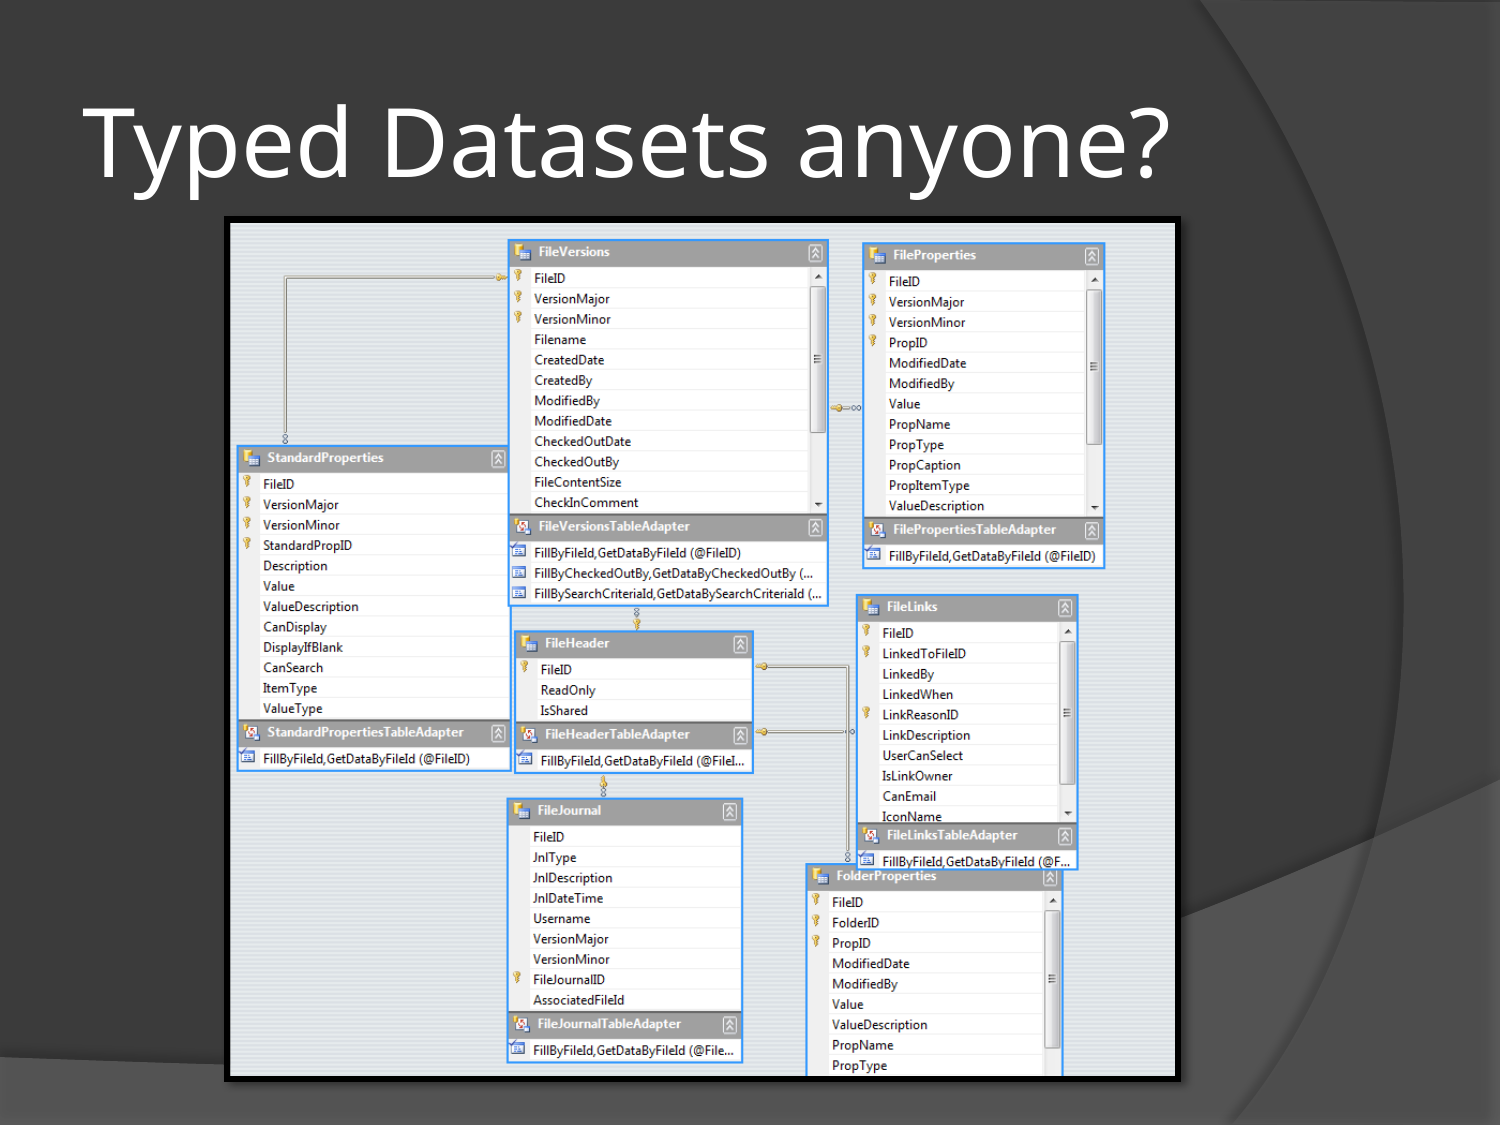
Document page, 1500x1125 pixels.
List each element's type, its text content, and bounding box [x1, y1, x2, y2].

title Typed Datasets anyone? [75, 45, 1300, 233]
picture [229, 222, 1176, 1077]
